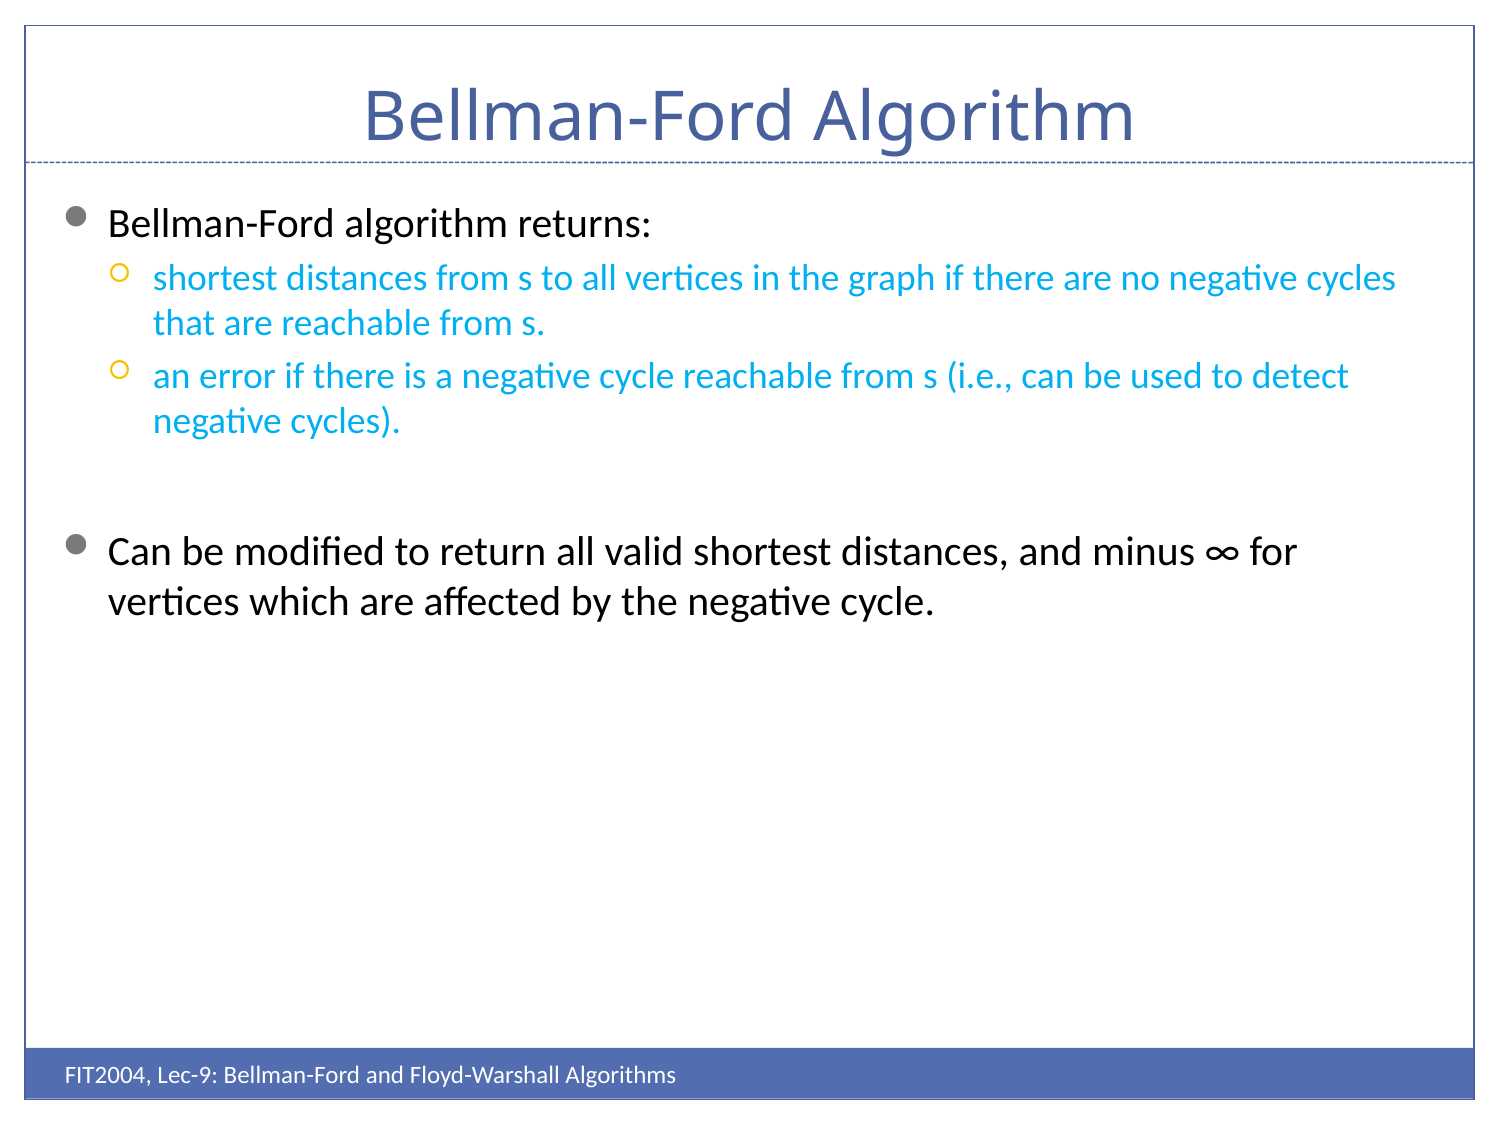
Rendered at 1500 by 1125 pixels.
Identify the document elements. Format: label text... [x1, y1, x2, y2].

title Bellman-Ford Algorithm [0, 37, 1500, 162]
footer FIT2004, Lec-9: Bellman-Ford and Floyd-Warshall Algorithms [50, 1051, 800, 1112]
list Bellman-Ford algorithm returns: shortest distances from s to all vertices in the graph if there are no negative cycles that are reachable from s. an error if there is a negative cycle reachable from s (i.e., can be used to detect negative cycles). Can be modified to return all valid shortest distances, and minus ∞ for vertices which are affected by the negative cycle. [48, 188, 1446, 776]
